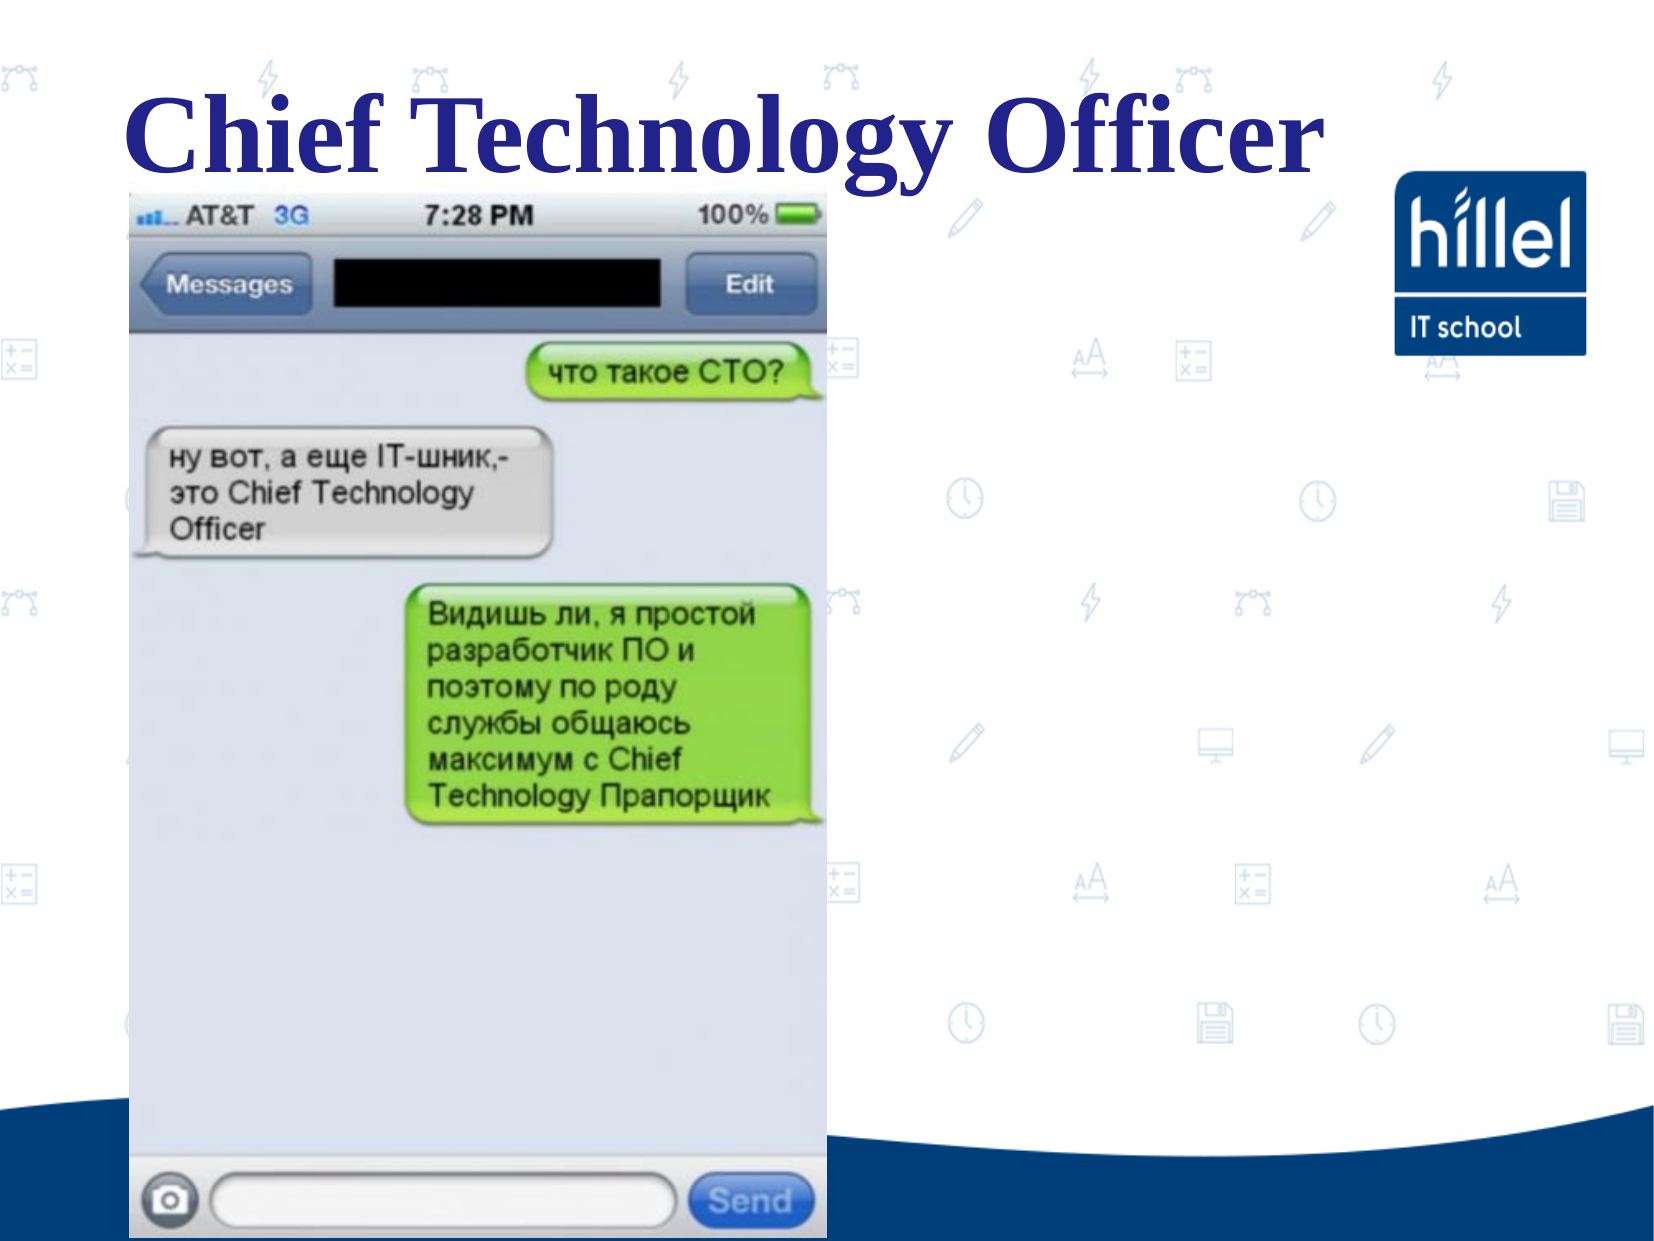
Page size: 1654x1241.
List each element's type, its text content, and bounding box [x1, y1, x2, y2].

picture [0, 0, 1654, 1241]
text_box Chief Technology Officer [106, 64, 1394, 219]
